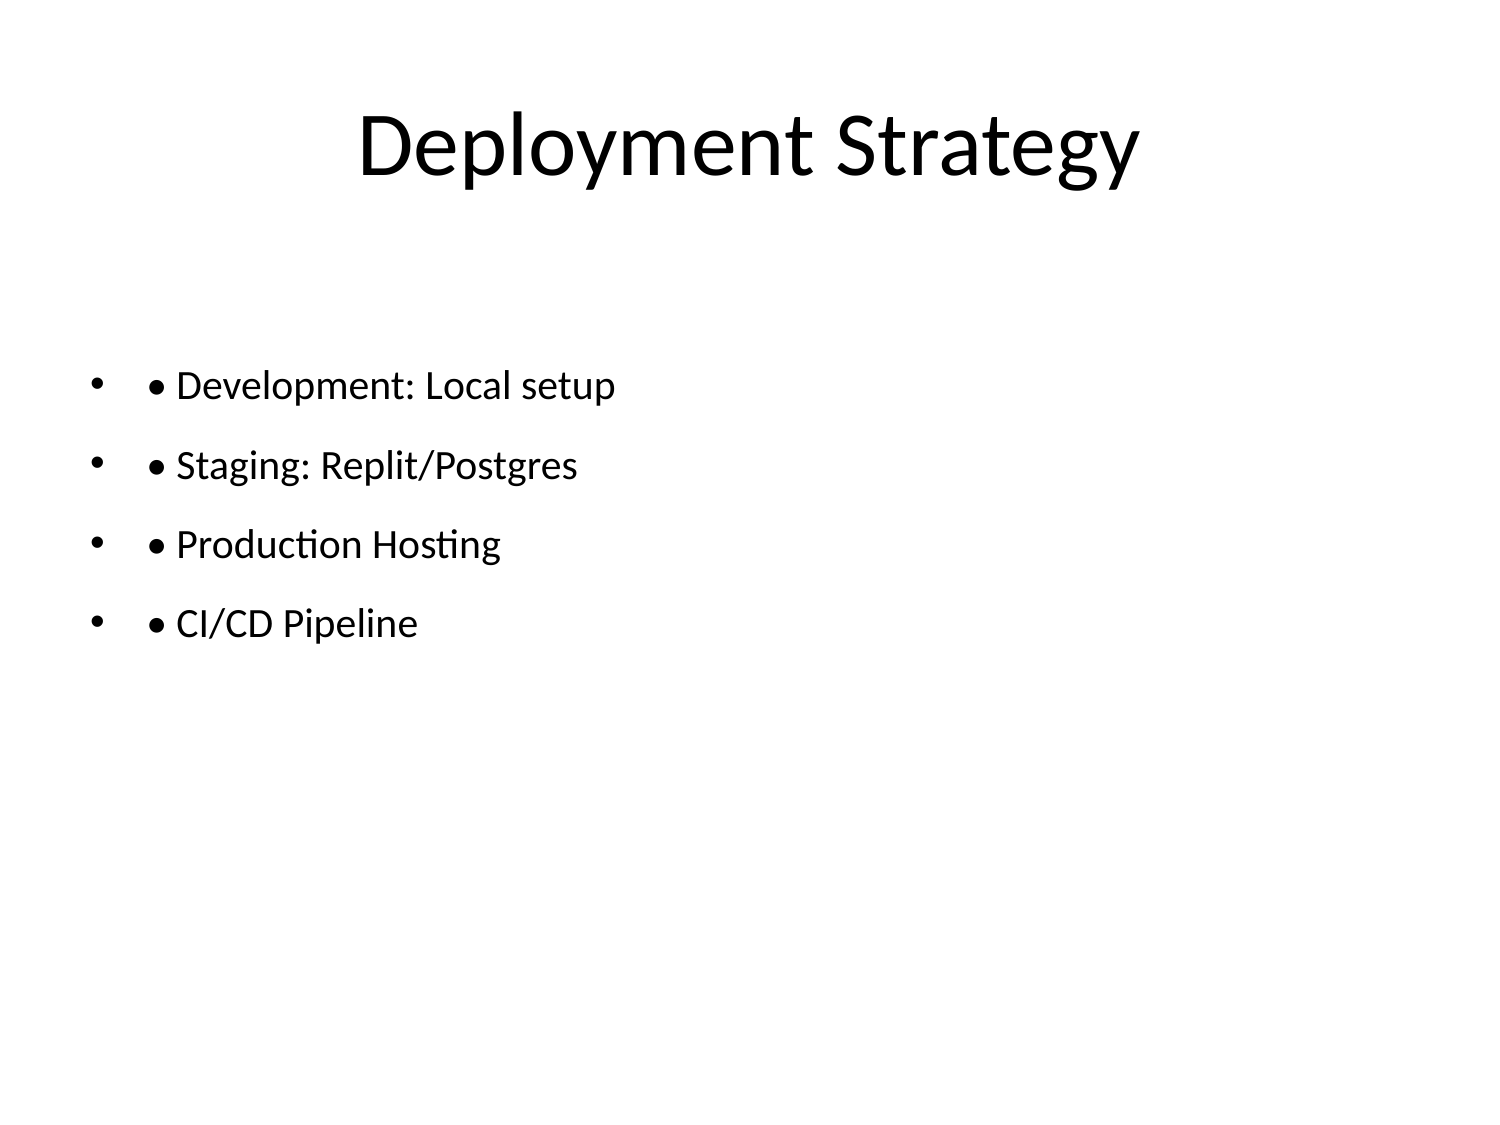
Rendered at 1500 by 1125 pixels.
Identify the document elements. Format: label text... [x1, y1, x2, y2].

title Deployment Strategy [75, 45, 1425, 233]
list • Development: Local setup • Staging: Replit/Postgres • Production Hosting • CI/CD Pipeline [75, 262, 1425, 1005]
